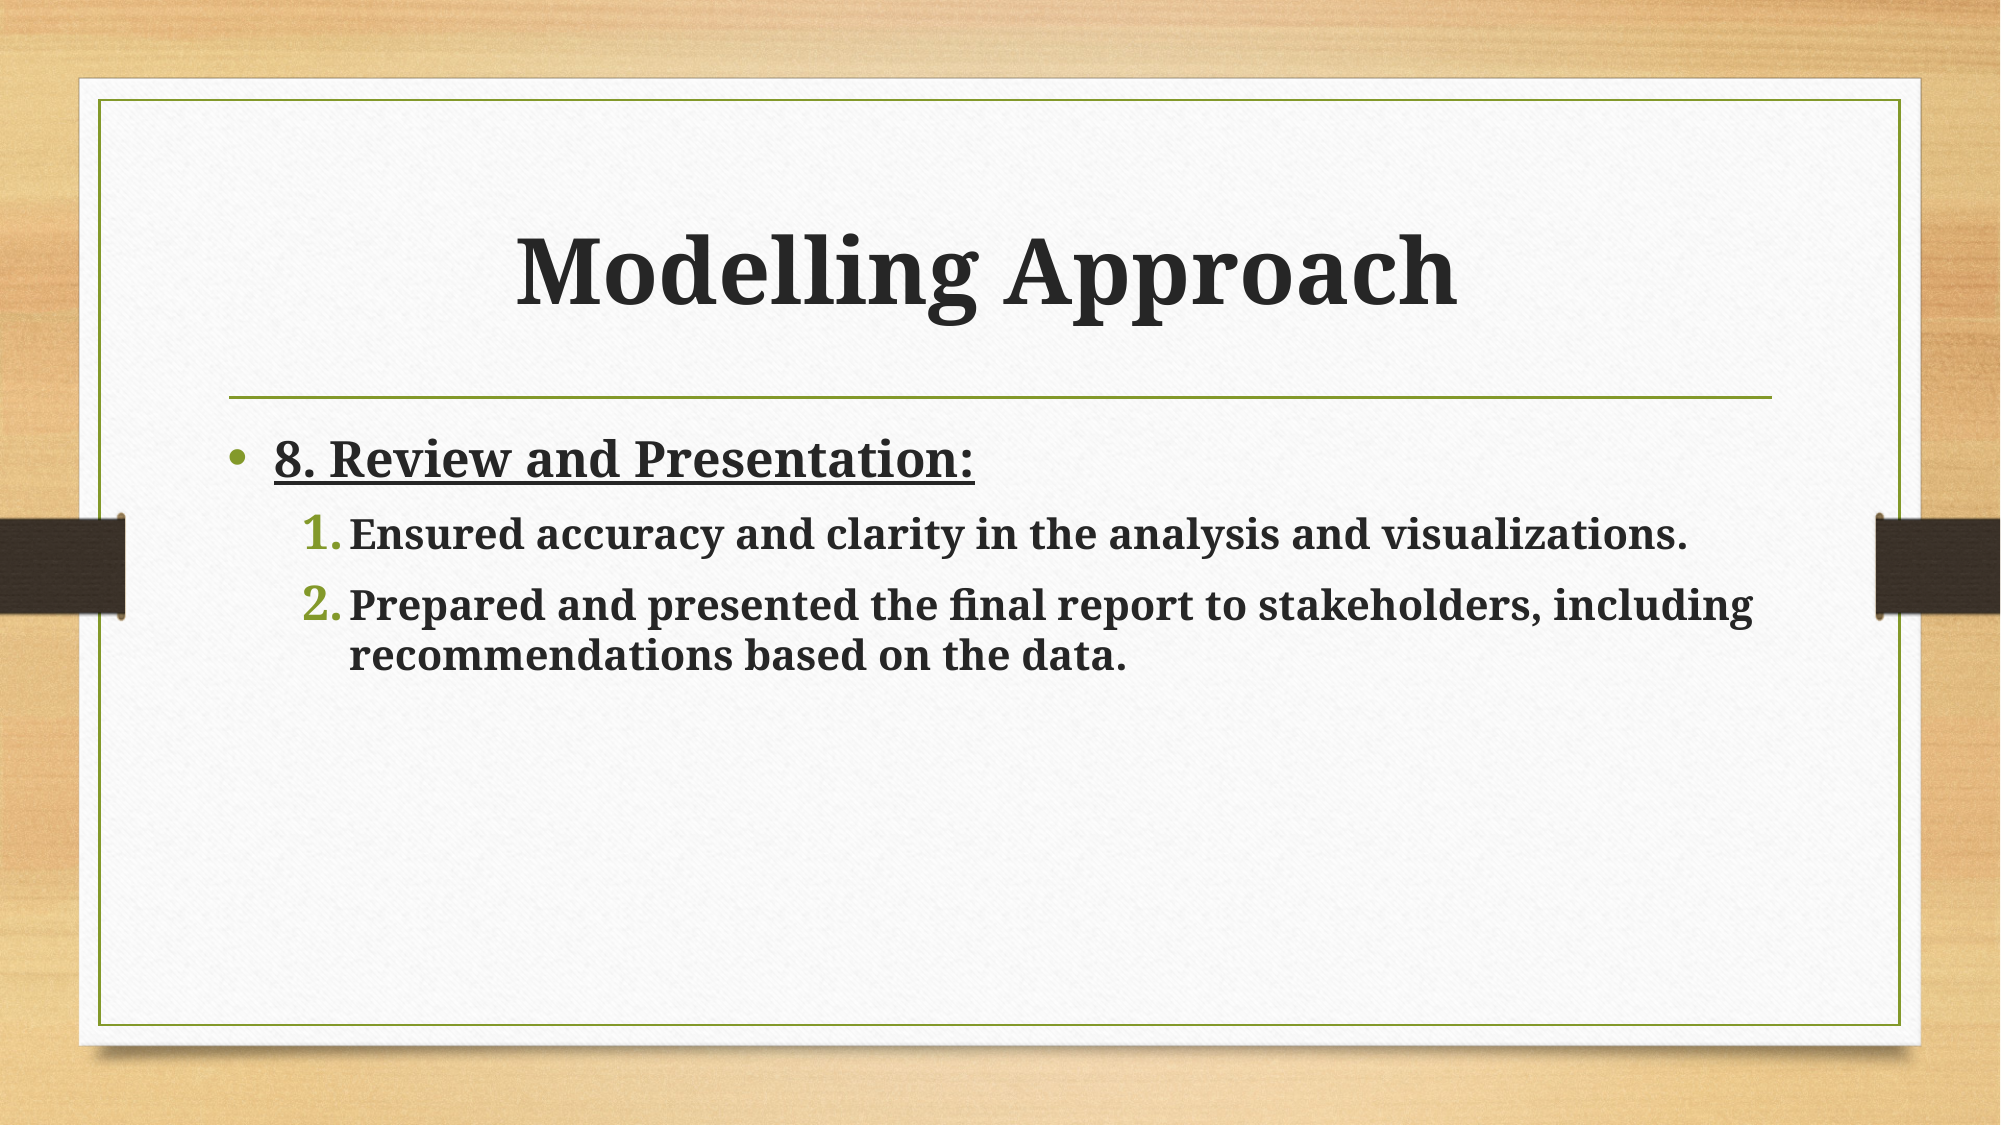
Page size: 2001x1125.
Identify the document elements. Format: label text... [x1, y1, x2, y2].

list 8. Review and Presentation: Ensured accuracy and clarity in the analysis and visualizations. Prepared and presented the final report to stakeholders, including recommendations based on the data. [212, 419, 1788, 964]
picture [0, 0, 2001, 1125]
title Modelling Approach [212, 161, 1788, 375]
